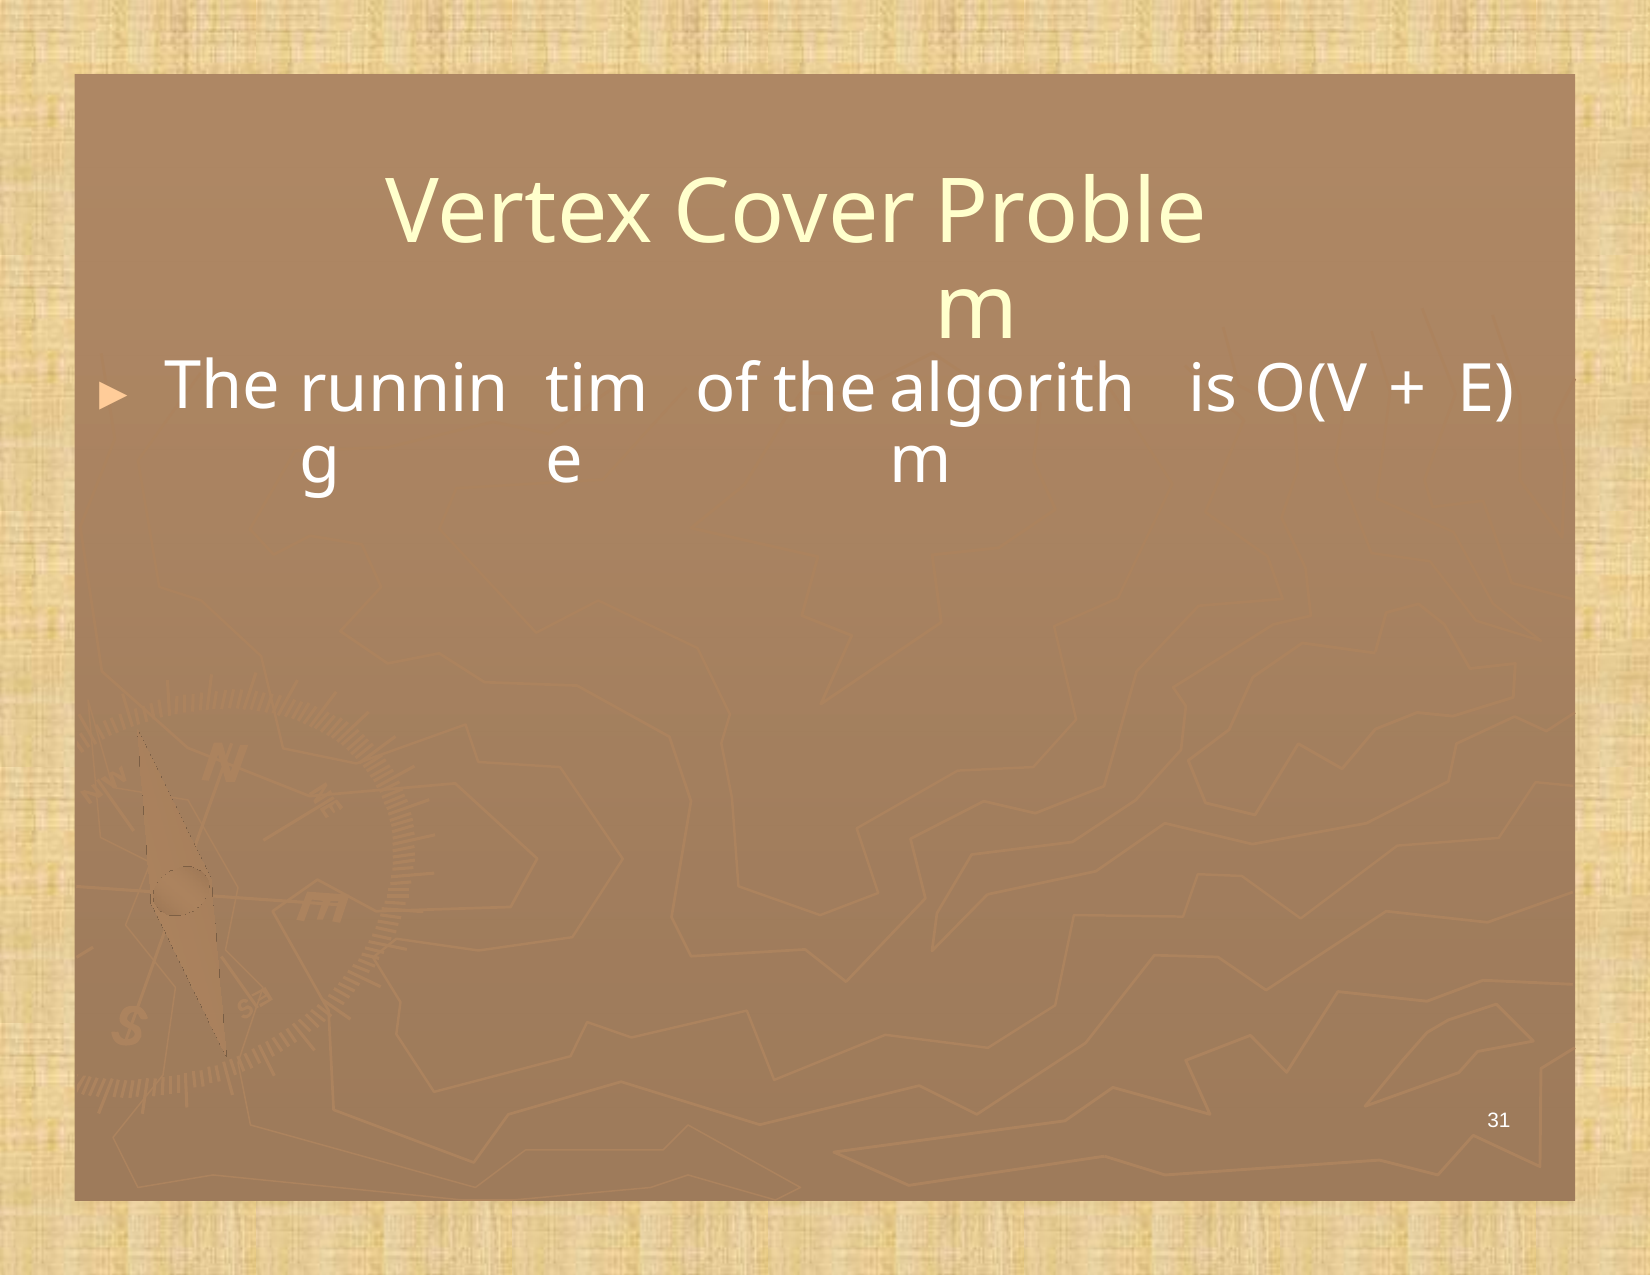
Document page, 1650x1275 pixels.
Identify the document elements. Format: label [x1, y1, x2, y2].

picture [0, 0, 1650, 1275]
text_box [74, 74, 1576, 1201]
